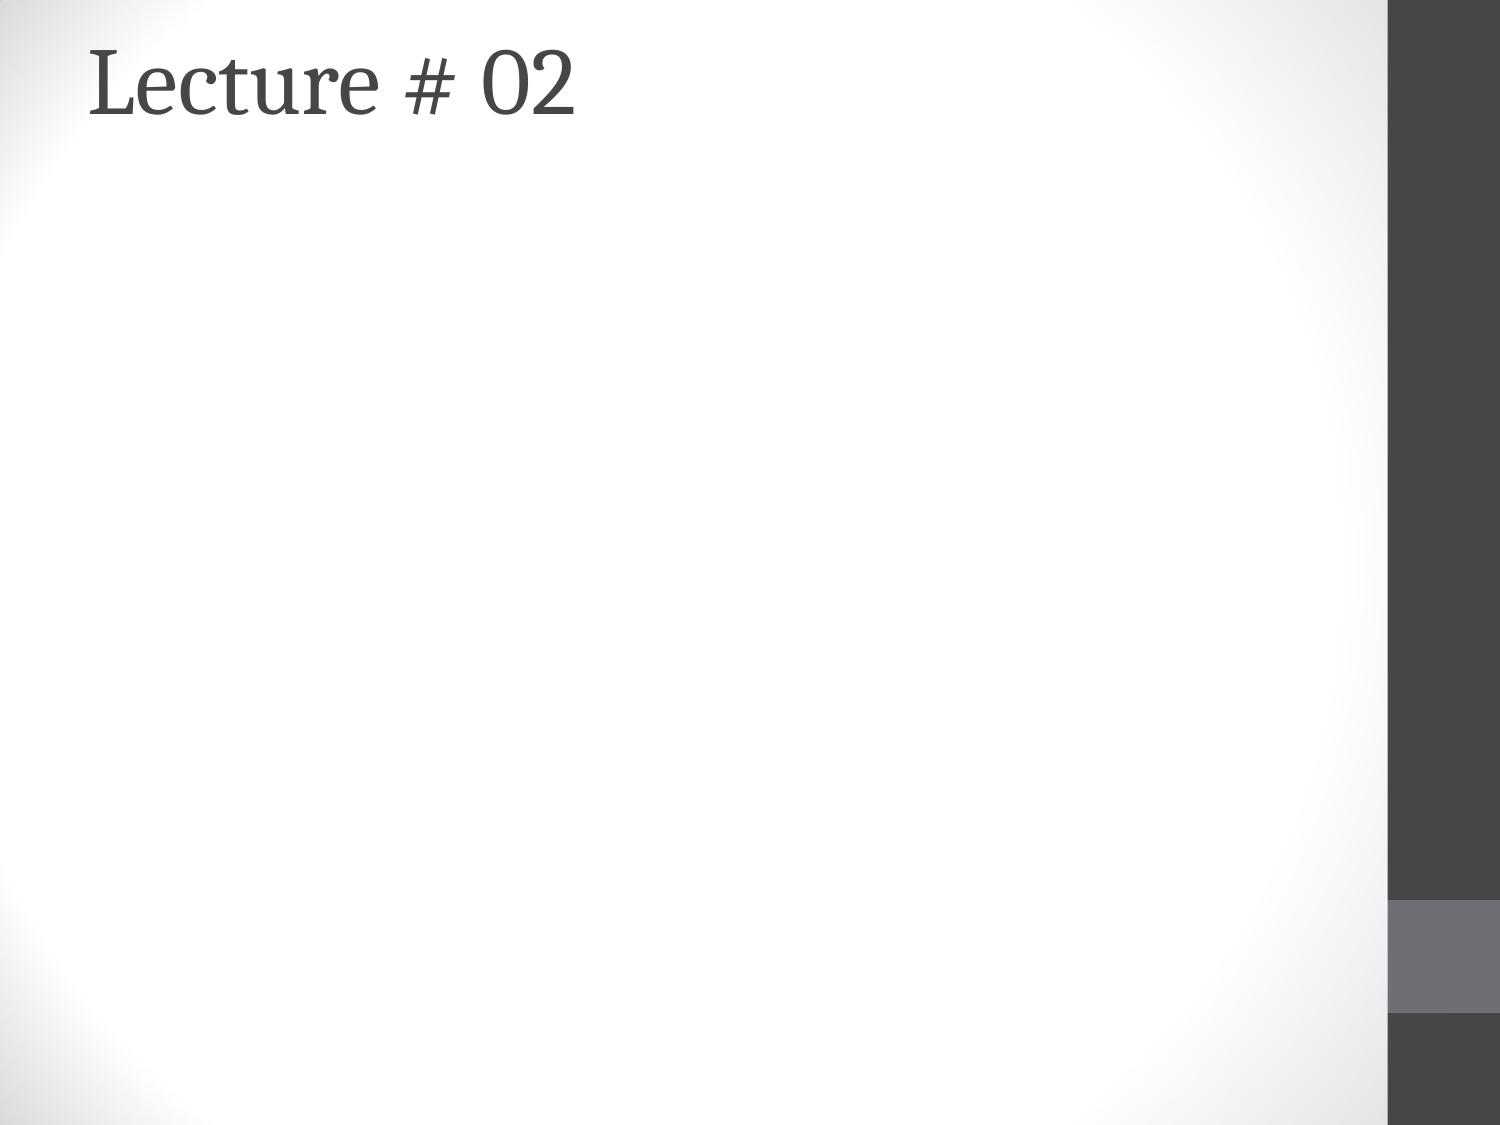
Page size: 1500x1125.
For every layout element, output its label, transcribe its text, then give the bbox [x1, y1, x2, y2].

title Lecture # 02 [87, 19, 1413, 254]
picture [0, 0, 1387, 1125]
